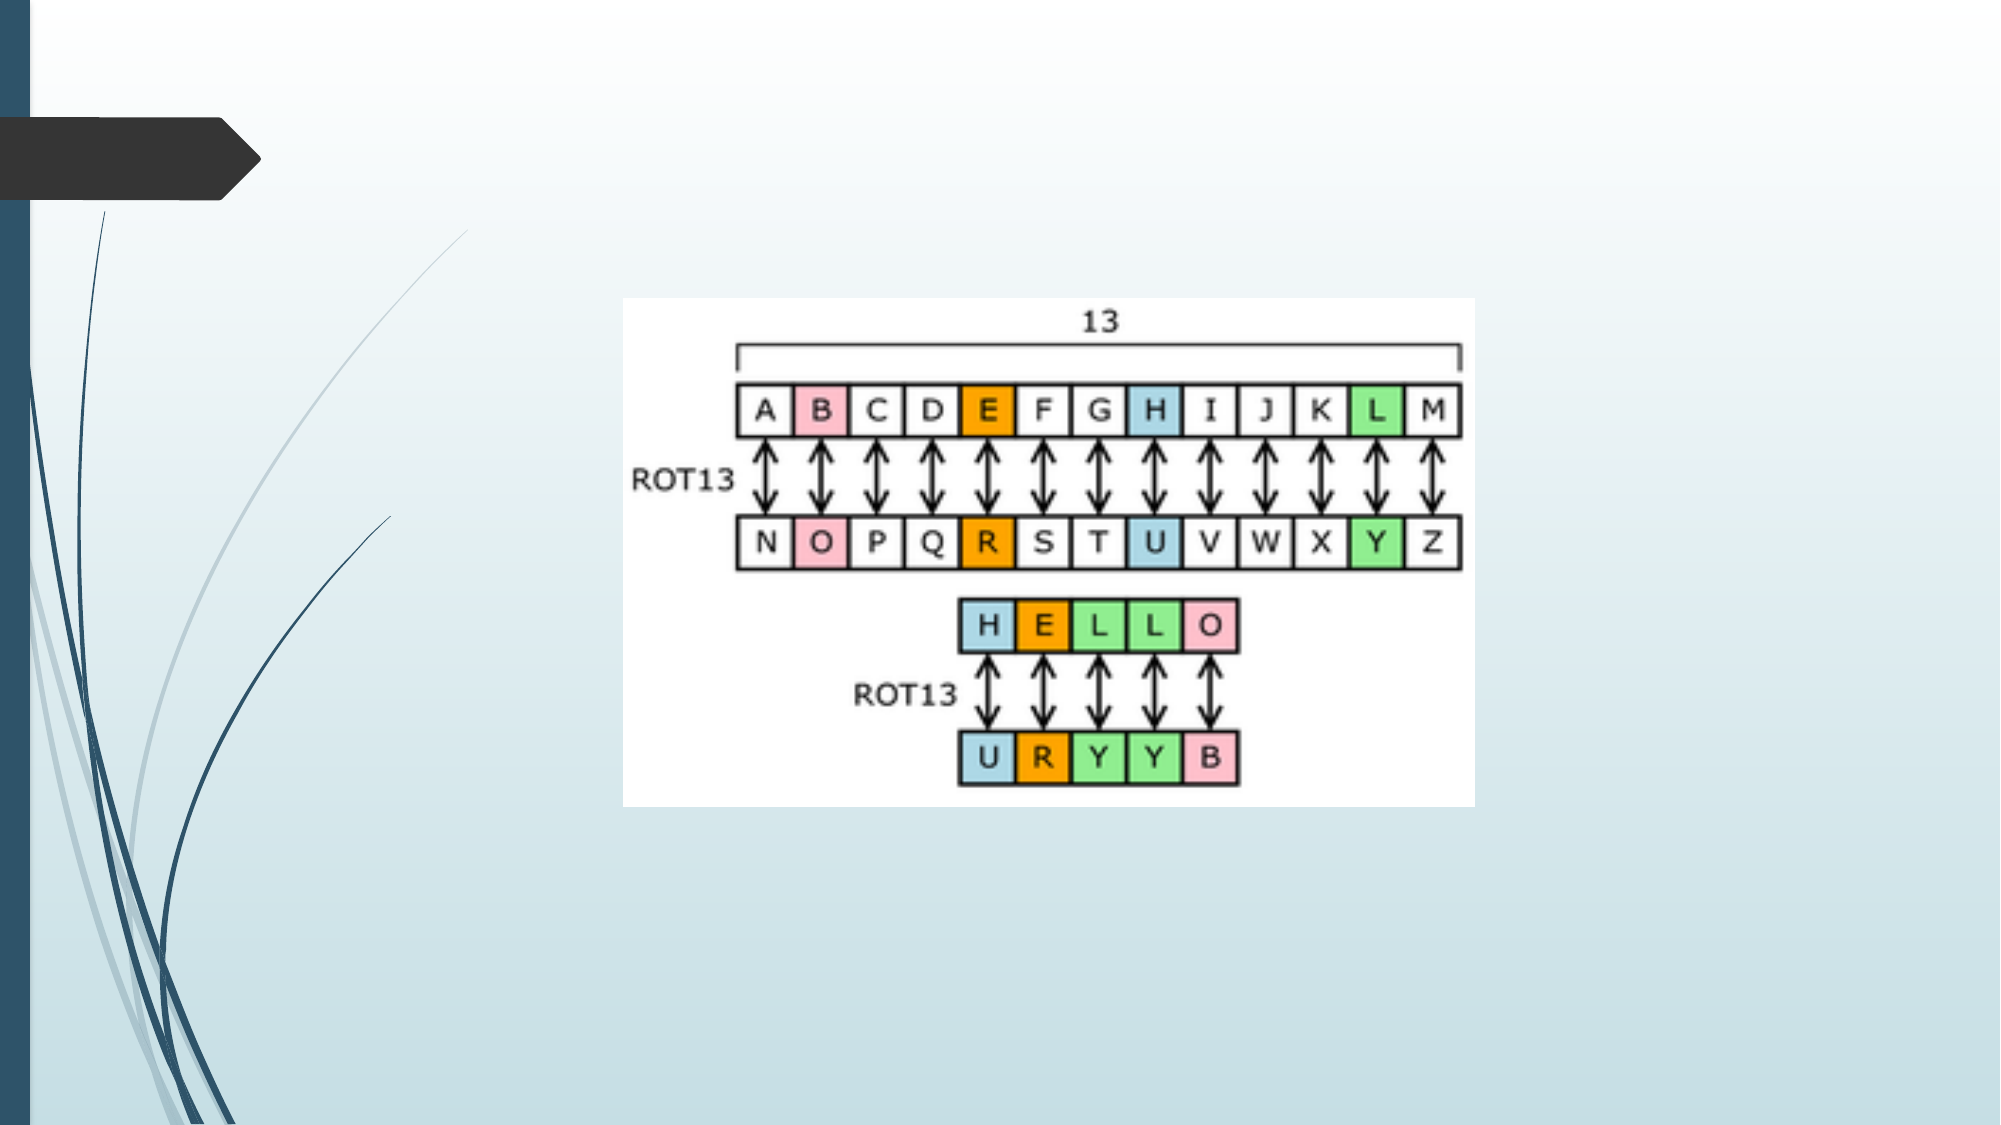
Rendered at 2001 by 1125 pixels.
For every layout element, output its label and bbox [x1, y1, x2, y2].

list [622, 298, 1475, 807]
